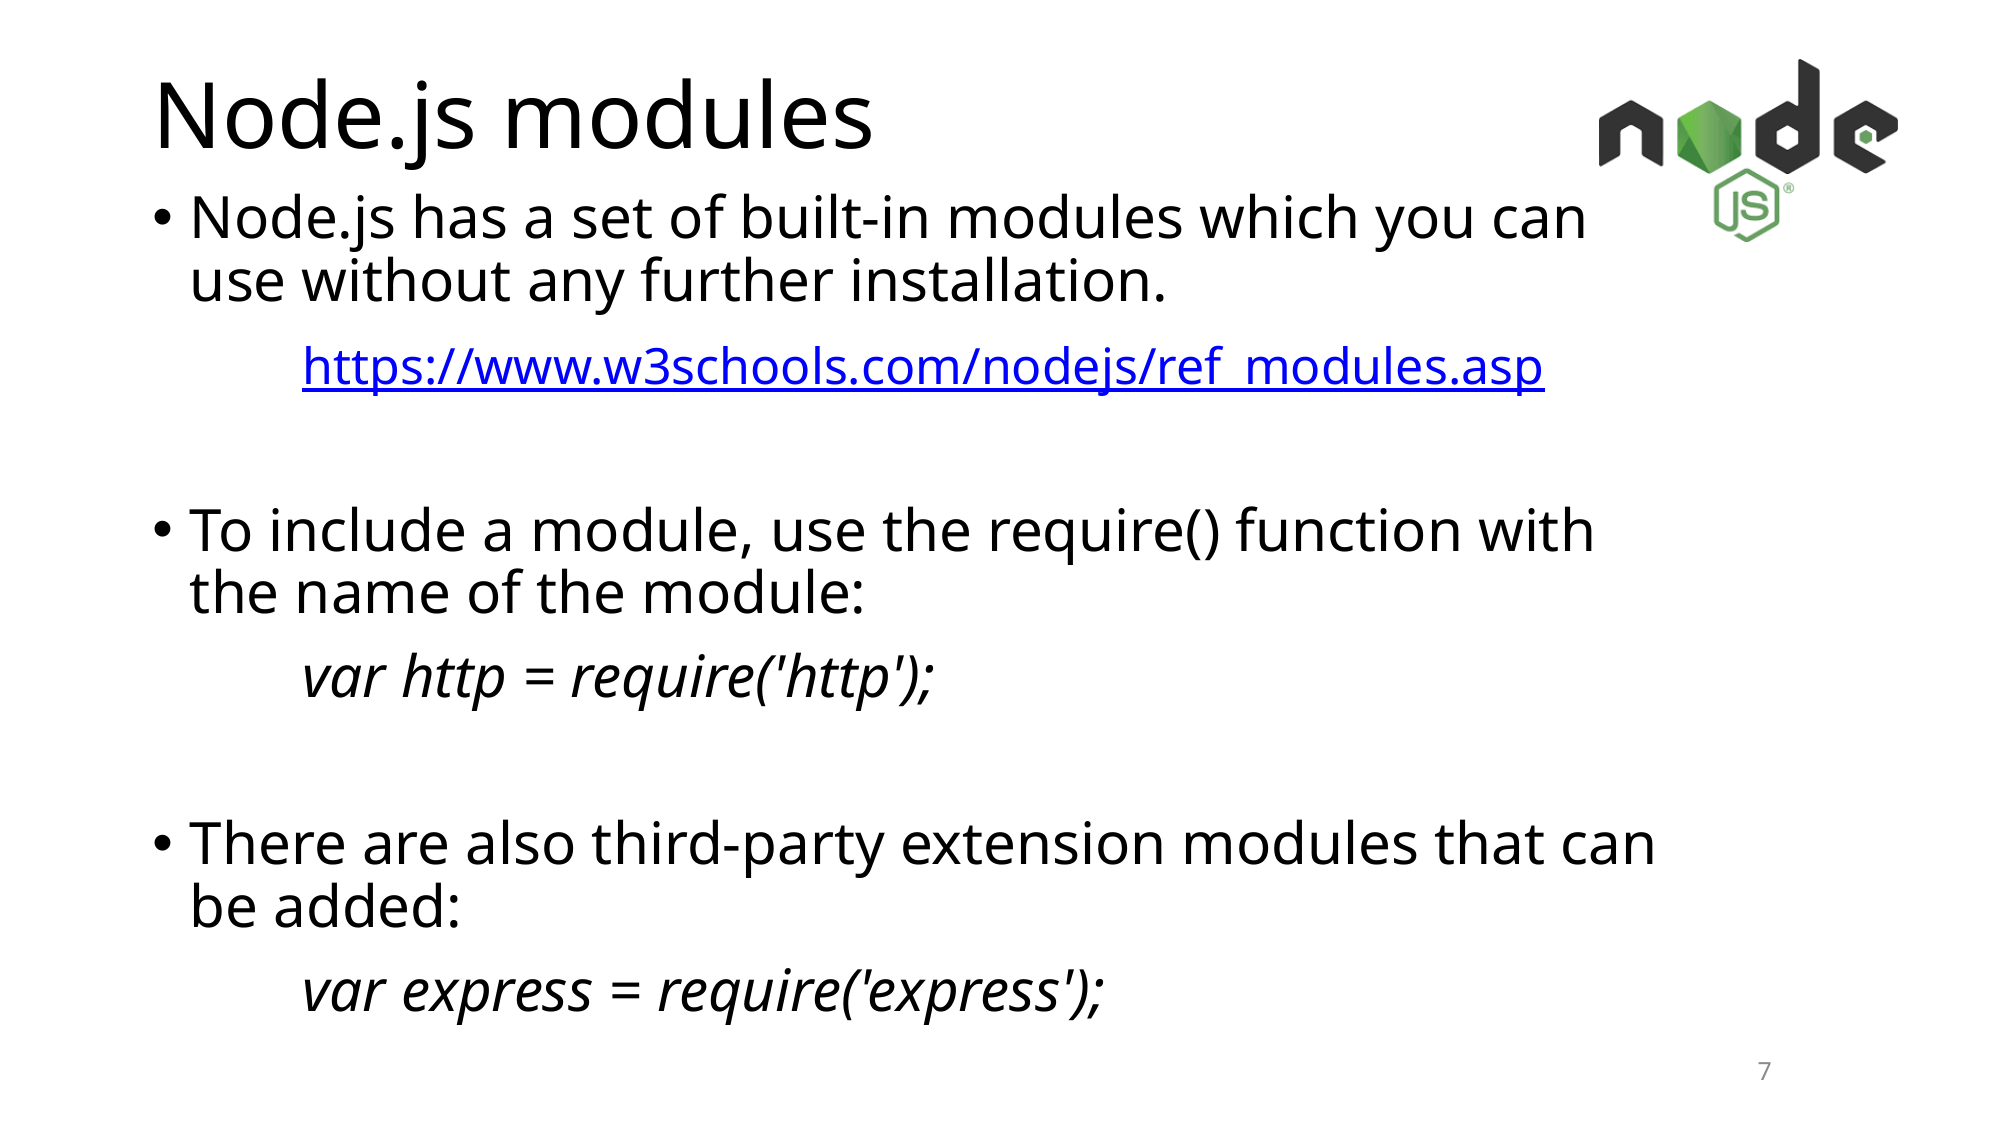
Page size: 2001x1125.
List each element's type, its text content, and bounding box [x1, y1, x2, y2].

title Node.js modules [137, 59, 1599, 178]
list Node.js has a set of built-in modules which you can use without any further installation. https://www.w3schools.com/nodejs/ref_modules.asp To include a module, use the require() function with the name of the module: var http = require('http'); There are also third-party extension modules that can be added: var express = require('express'); [137, 181, 1706, 1066]
slide_number 7 [1412, 1042, 1787, 1103]
picture [1599, 59, 1898, 242]
